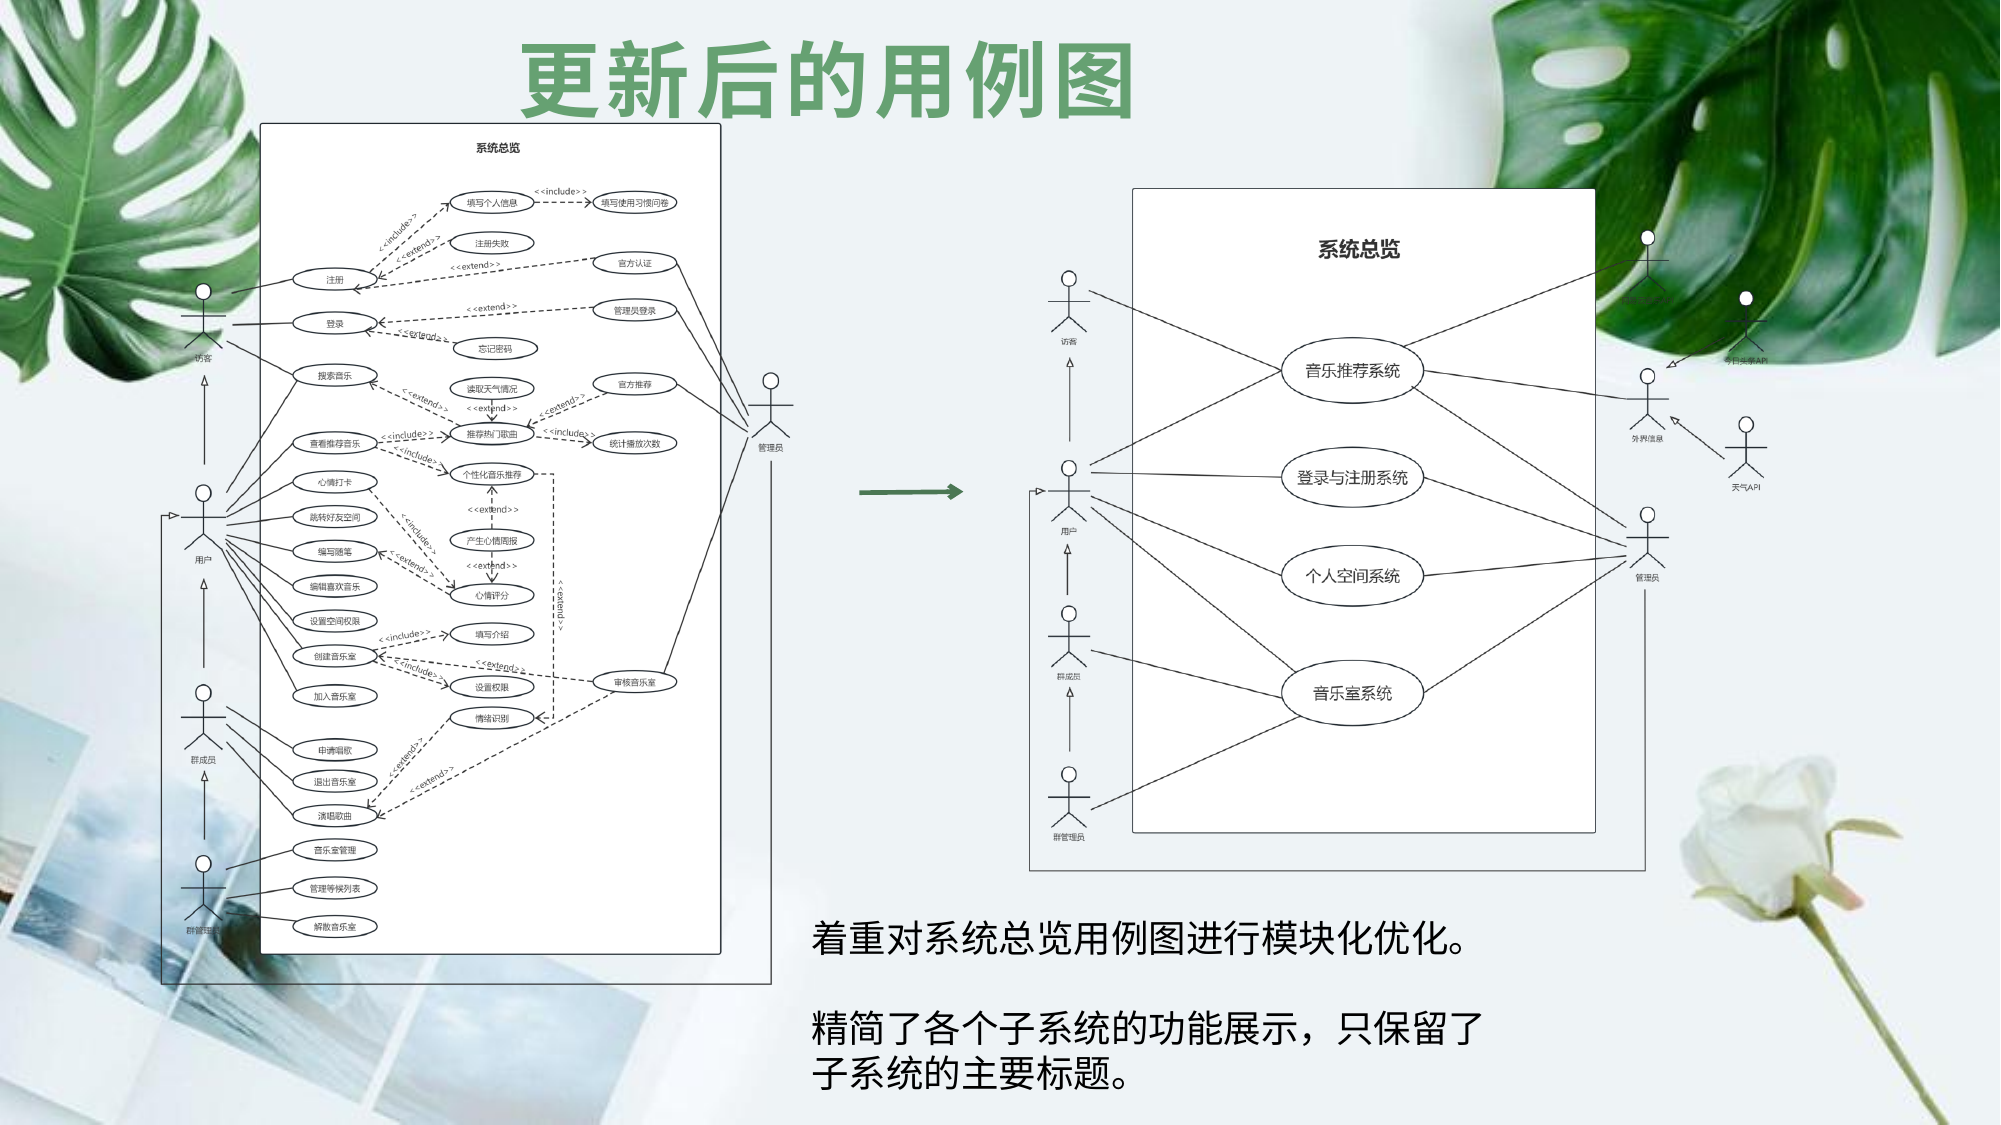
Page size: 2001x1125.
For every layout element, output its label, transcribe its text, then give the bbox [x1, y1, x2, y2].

text_box 着重对系统总览用例图进行模块化优化。 精简了各个子系统的功能展示，只保留了子系统的主要标题。 [796, 907, 1517, 1118]
title 更新后的用例图 [37, 17, 1618, 137]
picture [0, 0, 2000, 1125]
